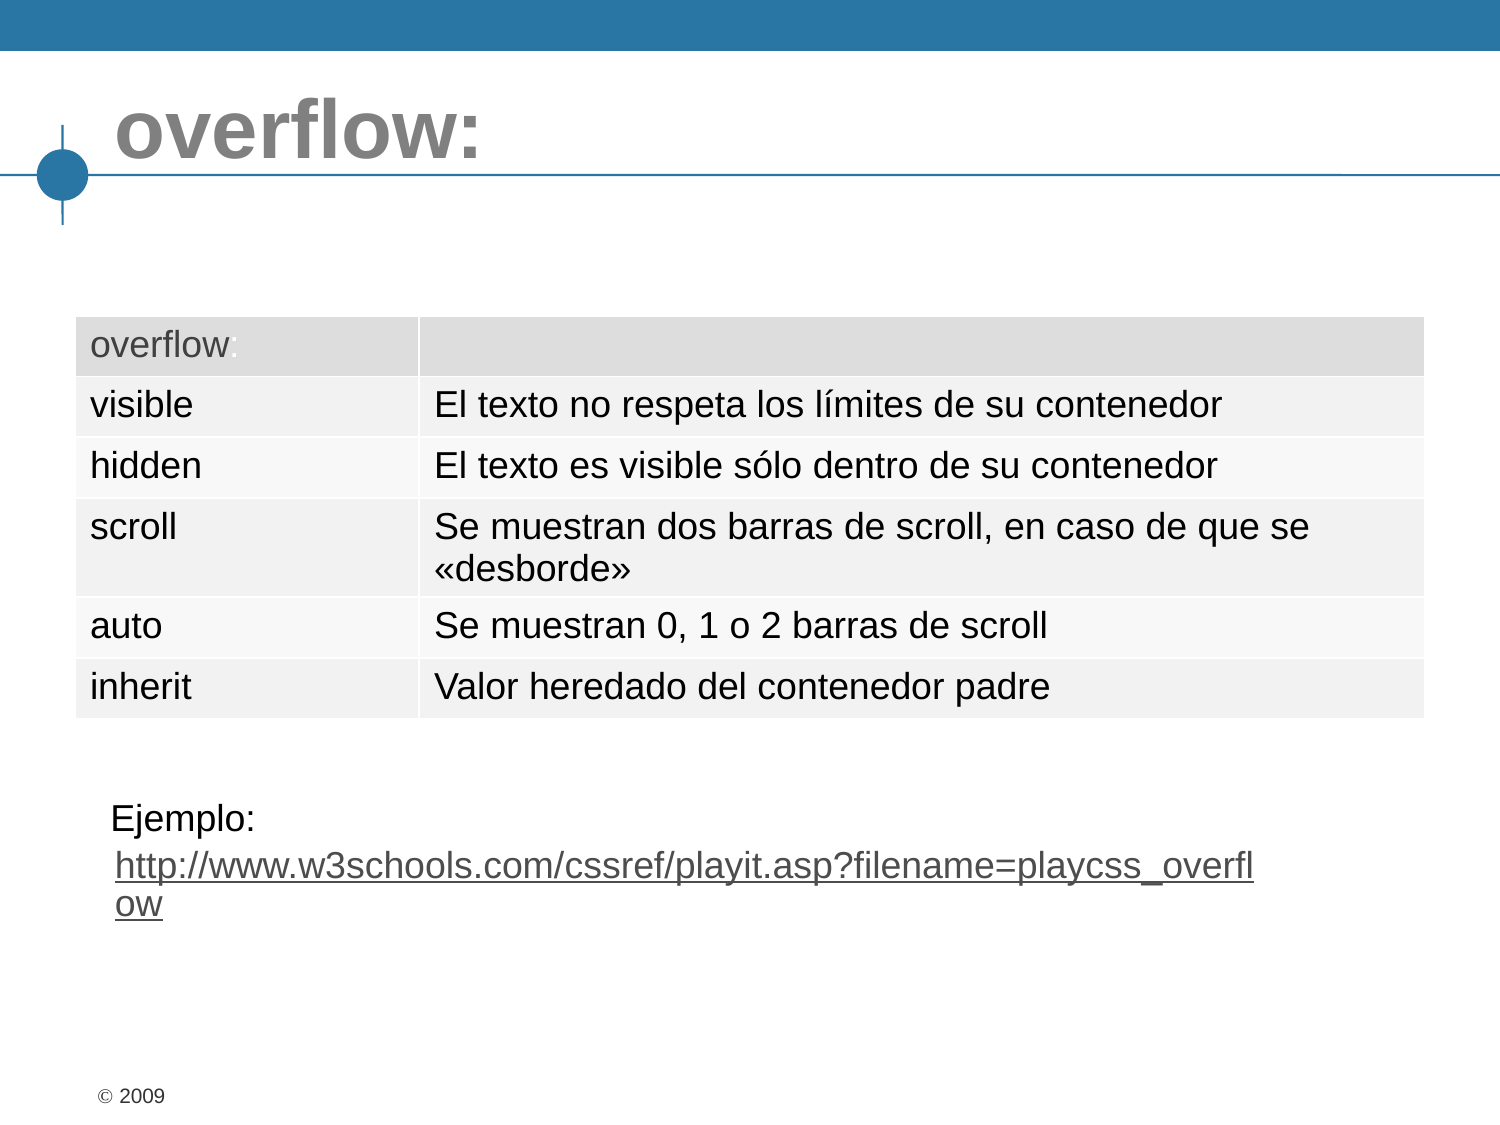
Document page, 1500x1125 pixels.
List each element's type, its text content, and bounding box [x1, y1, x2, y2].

table_cell inherit [76, 659, 418, 718]
table_cell Valor heredado del contenedor padre [420, 659, 1424, 718]
table_cell Se muestran dos barras de scroll, en caso de que se «desborde» [420, 499, 1424, 596]
table_header [420, 317, 1424, 376]
table_cell Se muestran 0, 1 o 2 barras de scroll [420, 598, 1424, 657]
table_header overflow: [76, 317, 418, 376]
title overflow: [99, 62, 1288, 188]
table_cell auto [76, 598, 418, 657]
table_cell El texto no respeta los límites de su contenedor [420, 377, 1424, 436]
table_cell El texto es visible sólo dentro de su contenedor [420, 438, 1424, 497]
text_box Ejemplo: [95, 786, 271, 847]
table_cell scroll [76, 499, 418, 596]
table_cell hidden [76, 438, 418, 497]
table_cell visible [76, 377, 418, 436]
text_box http://www.w3schools.com/cssref/playit.asp?filename=playcss_overflow [100, 834, 1282, 894]
